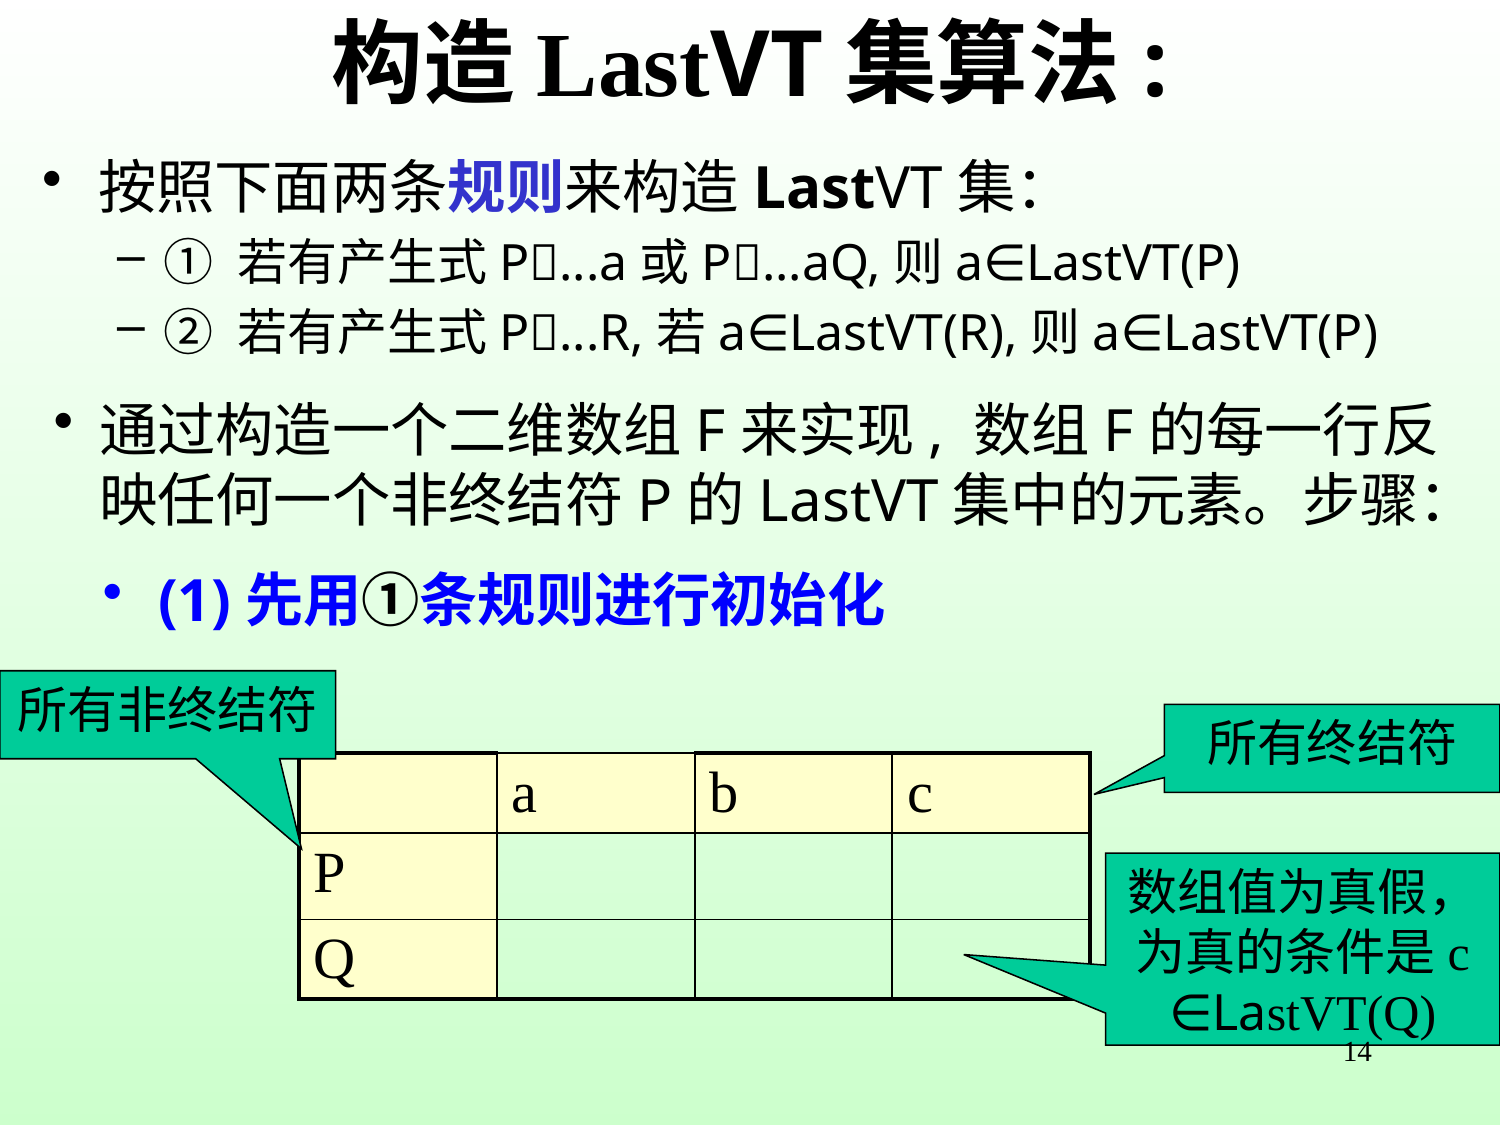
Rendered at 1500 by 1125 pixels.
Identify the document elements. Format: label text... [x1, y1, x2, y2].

table_cell [498, 834, 694, 919]
table_cell [893, 920, 1088, 997]
table_cell Q [301, 920, 496, 997]
table_cell [498, 920, 694, 997]
table_cell [696, 834, 891, 919]
table_header c [893, 755, 1088, 832]
list 按照下面两条规则来构造LastVT集： ① 若有产生式P...a或P...aQ,则a∈LastVT(P) ② 若有产生式P...R,若a∈LastVT(R),则a∈LastVT(P) [26, 142, 1484, 380]
text_box 数组值为真假，为真的条件是c ∈LastVT(Q) [963, 853, 1500, 1046]
table_cell [696, 920, 891, 997]
table_cell [893, 834, 1088, 919]
text_box 所有非终结符 [0, 670, 336, 849]
table_header a [498, 754, 694, 832]
slide_number 14 [1074, 1024, 1388, 1101]
table_header [301, 755, 496, 832]
text_box (1)先用①条规则进行初始化 [87, 556, 1207, 641]
table_cell P [301, 834, 496, 919]
title 构造LastVT集算法: [112, 0, 1388, 120]
table_header b [696, 755, 891, 832]
text_box 通过构造一个二维数组F来实现, 数组F的每一行反映任何一个非终结符P的LastVT集中的元素。步骤： [38, 385, 1500, 540]
text_box 所有终结符 [1093, 704, 1500, 795]
